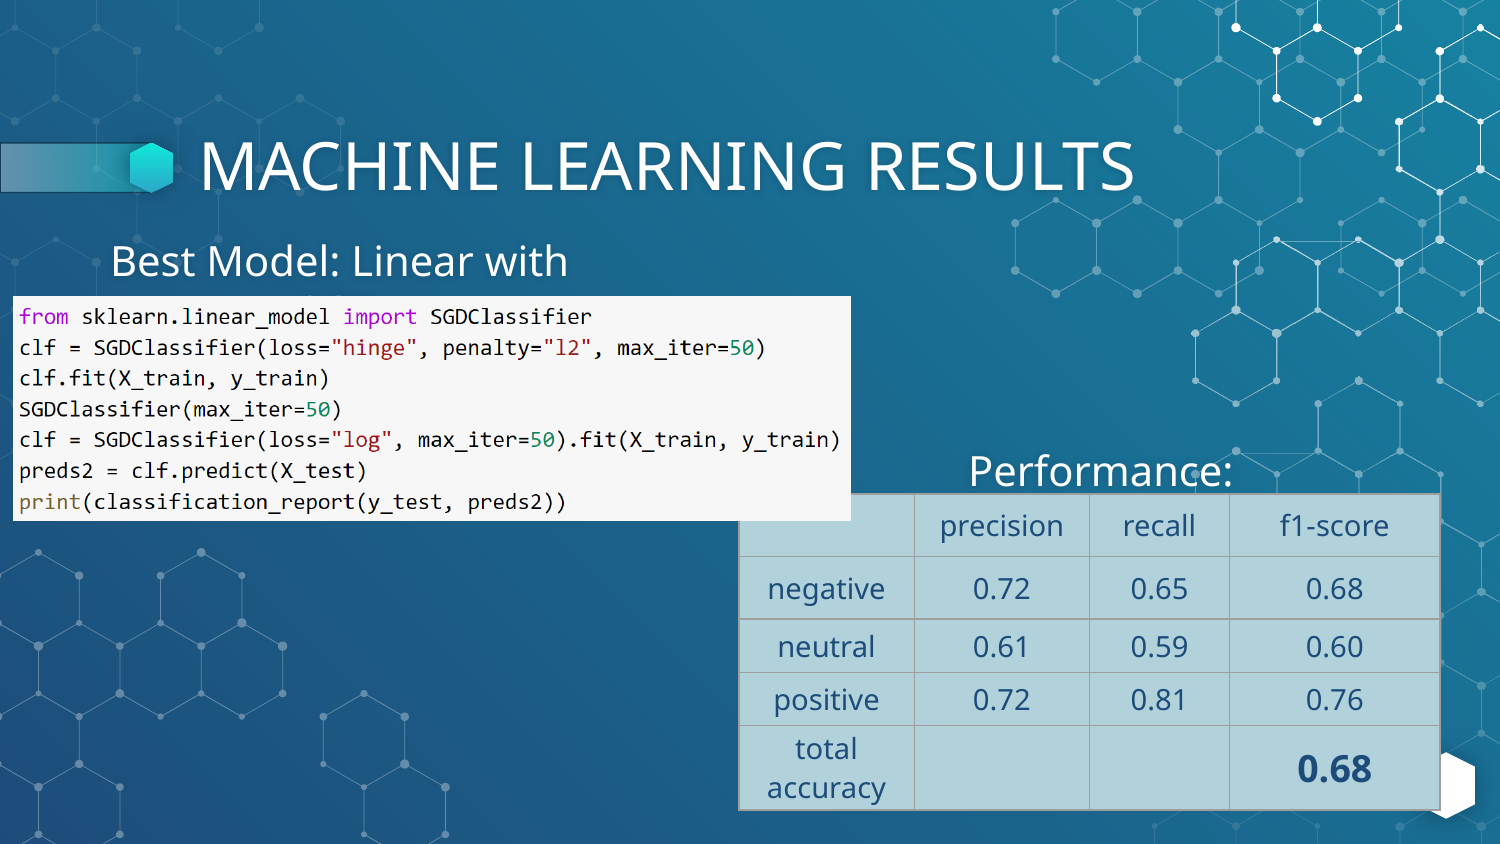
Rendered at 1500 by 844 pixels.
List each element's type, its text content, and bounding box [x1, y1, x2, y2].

table_header precision [915, 495, 1089, 556]
table_cell positive [740, 673, 914, 725]
table_cell 0.81 [1090, 673, 1229, 725]
list Best Model: Linear with SGD [81, 234, 598, 294]
table_cell 0.72 [915, 557, 1089, 618]
table_cell 0.68 [1230, 557, 1439, 618]
table_cell [915, 726, 1089, 809]
table_cell 0.76 [1230, 673, 1439, 725]
table_cell 0.60 [1230, 620, 1439, 672]
table_cell 0.61 [915, 620, 1089, 672]
table_header f1-score [1230, 495, 1439, 556]
table_header recall [1090, 495, 1229, 556]
table_header [740, 495, 914, 556]
picture [13, 295, 851, 521]
table_cell 0.59 [1090, 620, 1229, 672]
table_cell 0.65 [1090, 557, 1229, 618]
table_cell total accuracy [740, 726, 914, 809]
table_cell 0.72 [915, 673, 1089, 725]
list Best Model: Linear with SGD [81, 529, 598, 771]
list Performance: [855, 444, 1416, 493]
table_cell neutral [740, 620, 914, 672]
table_cell 0.68 [1230, 726, 1439, 809]
title MACHINE LEARNING RESULTS [198, 140, 1302, 198]
table_cell [1090, 726, 1229, 809]
table_cell negative [740, 557, 914, 618]
